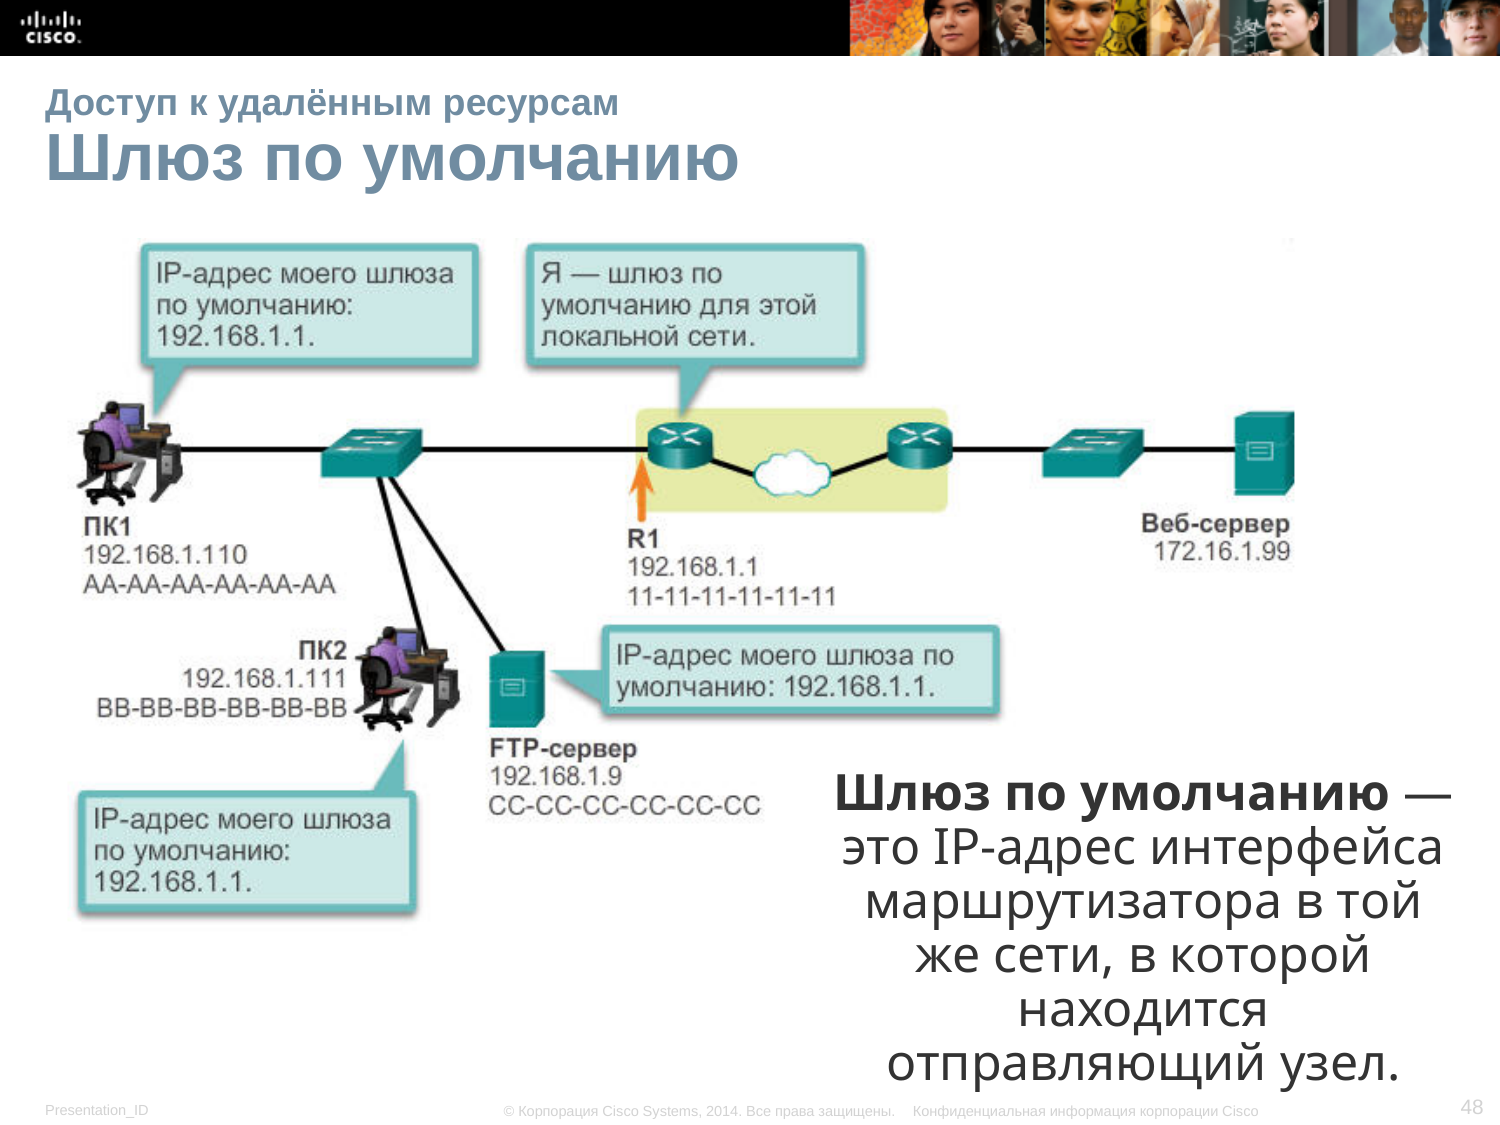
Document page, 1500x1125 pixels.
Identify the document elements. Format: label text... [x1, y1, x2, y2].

picture [0, 0, 1500, 56]
title Доступ к удалённым ресурсам Шлюз по умолчанию [31, 64, 1471, 203]
picture [54, 238, 1347, 972]
text_box Шлюз по умолчанию — это IP-адрес интерфейса маршрутизатора в той же сети, в которой находится отправляющий узел. [816, 759, 1471, 1099]
